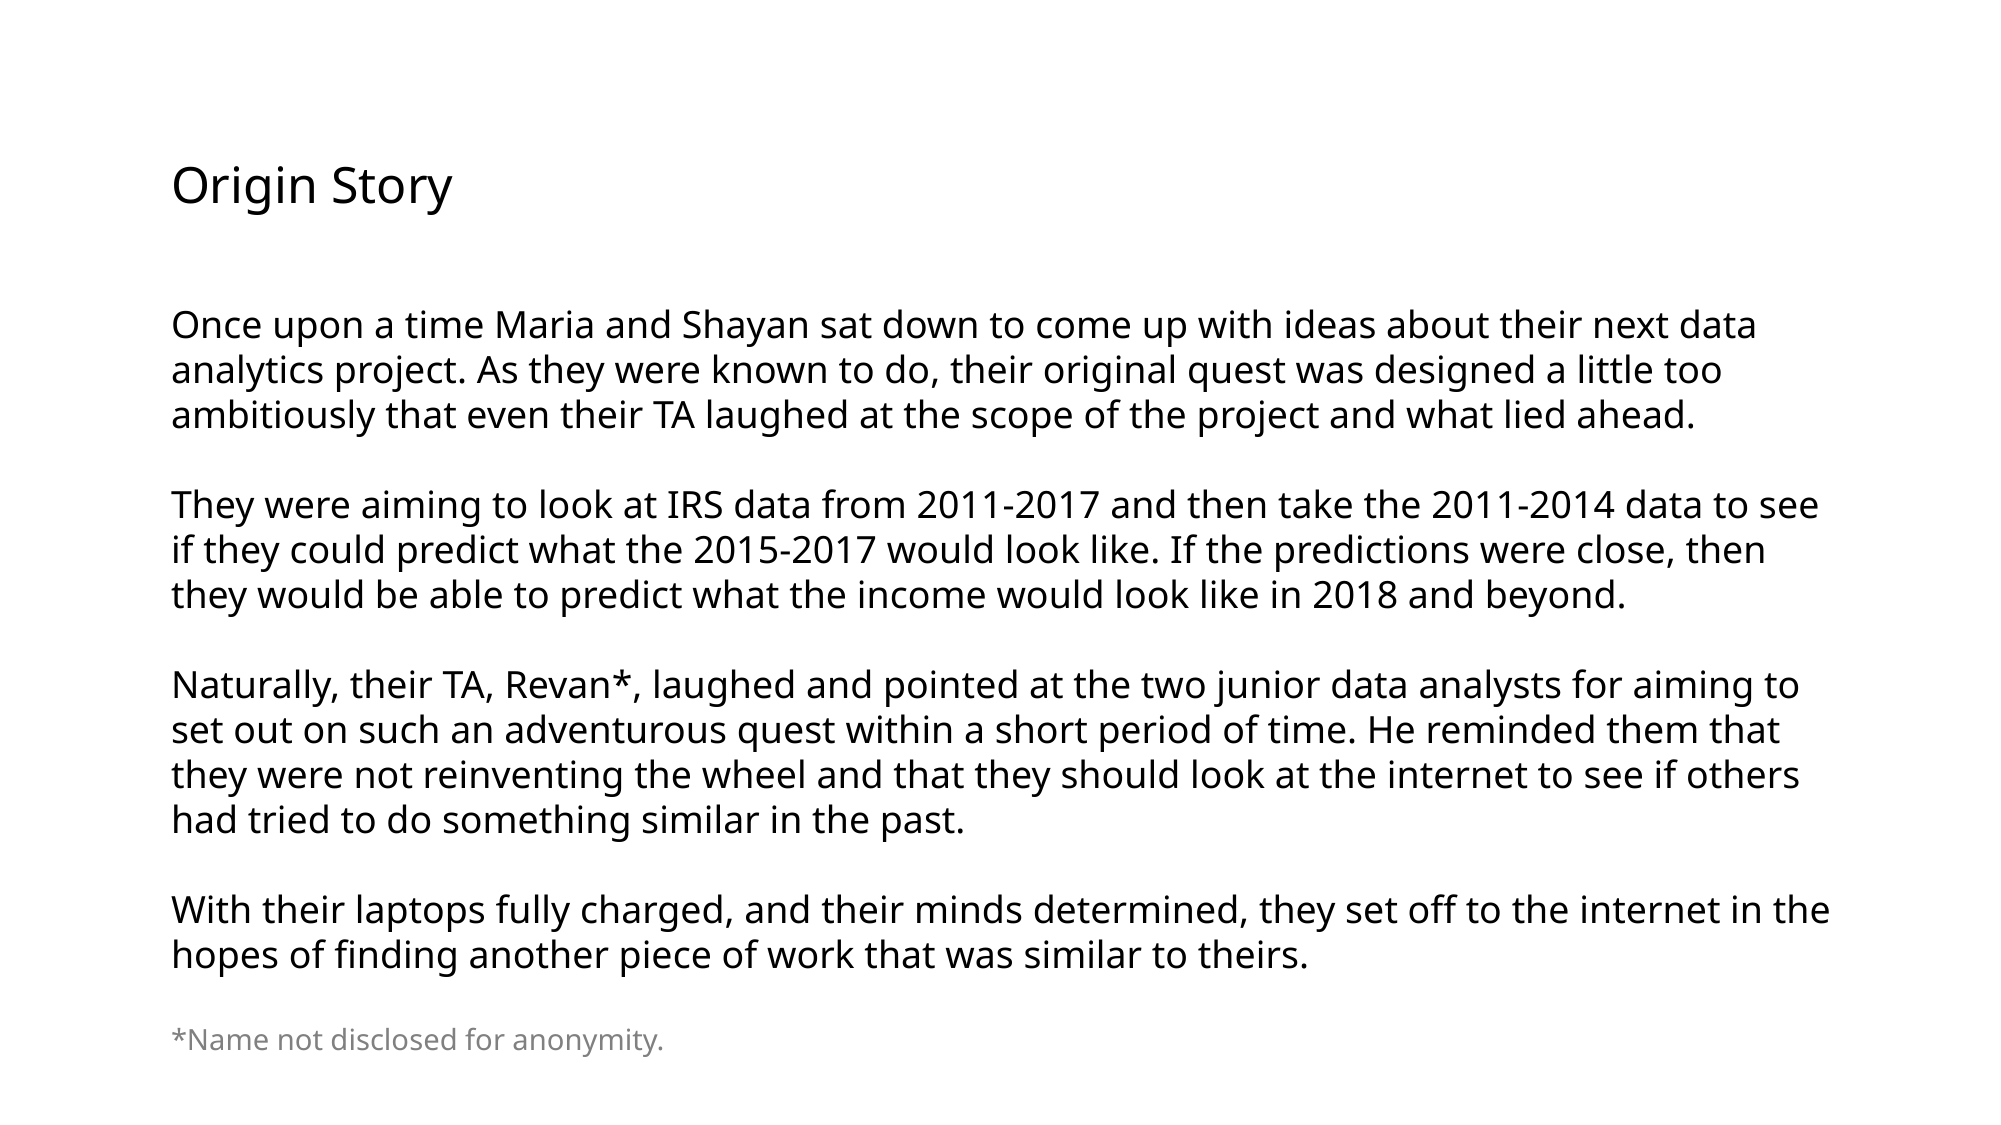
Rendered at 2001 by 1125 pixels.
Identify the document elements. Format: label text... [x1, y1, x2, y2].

text_box Origin Story [156, 145, 1292, 221]
text_box Once upon a time Maria and Shayan sat down to come up with ideas about their next data analytics project. As they were known to do, their original quest was designed a little too ambitiously that even their TA laughed at the scope of the project and what lied ahead. They were aiming to look at IRS data from 2011-2017 and then take the 2011-2014 data to see if they could predict what the 2015-2017 would look like. If the predictions were close, then they would be able to predict what the income would look like in 2018 and beyond. Naturally, their TA, Revan*, laughed and pointed at the two junior data analysts for aiming to set out on such an adventurous quest within a short period of time. He reminded them that they were not reinventing the wheel and that they should look at the internet to see if others had tried to do something similar in the past. With their laptops fully charged, and their minds determined, they set off to the internet in the hopes of finding another piece of work that was similar to theirs. *Name not disclosed for anonymity. [156, 293, 1860, 1064]
